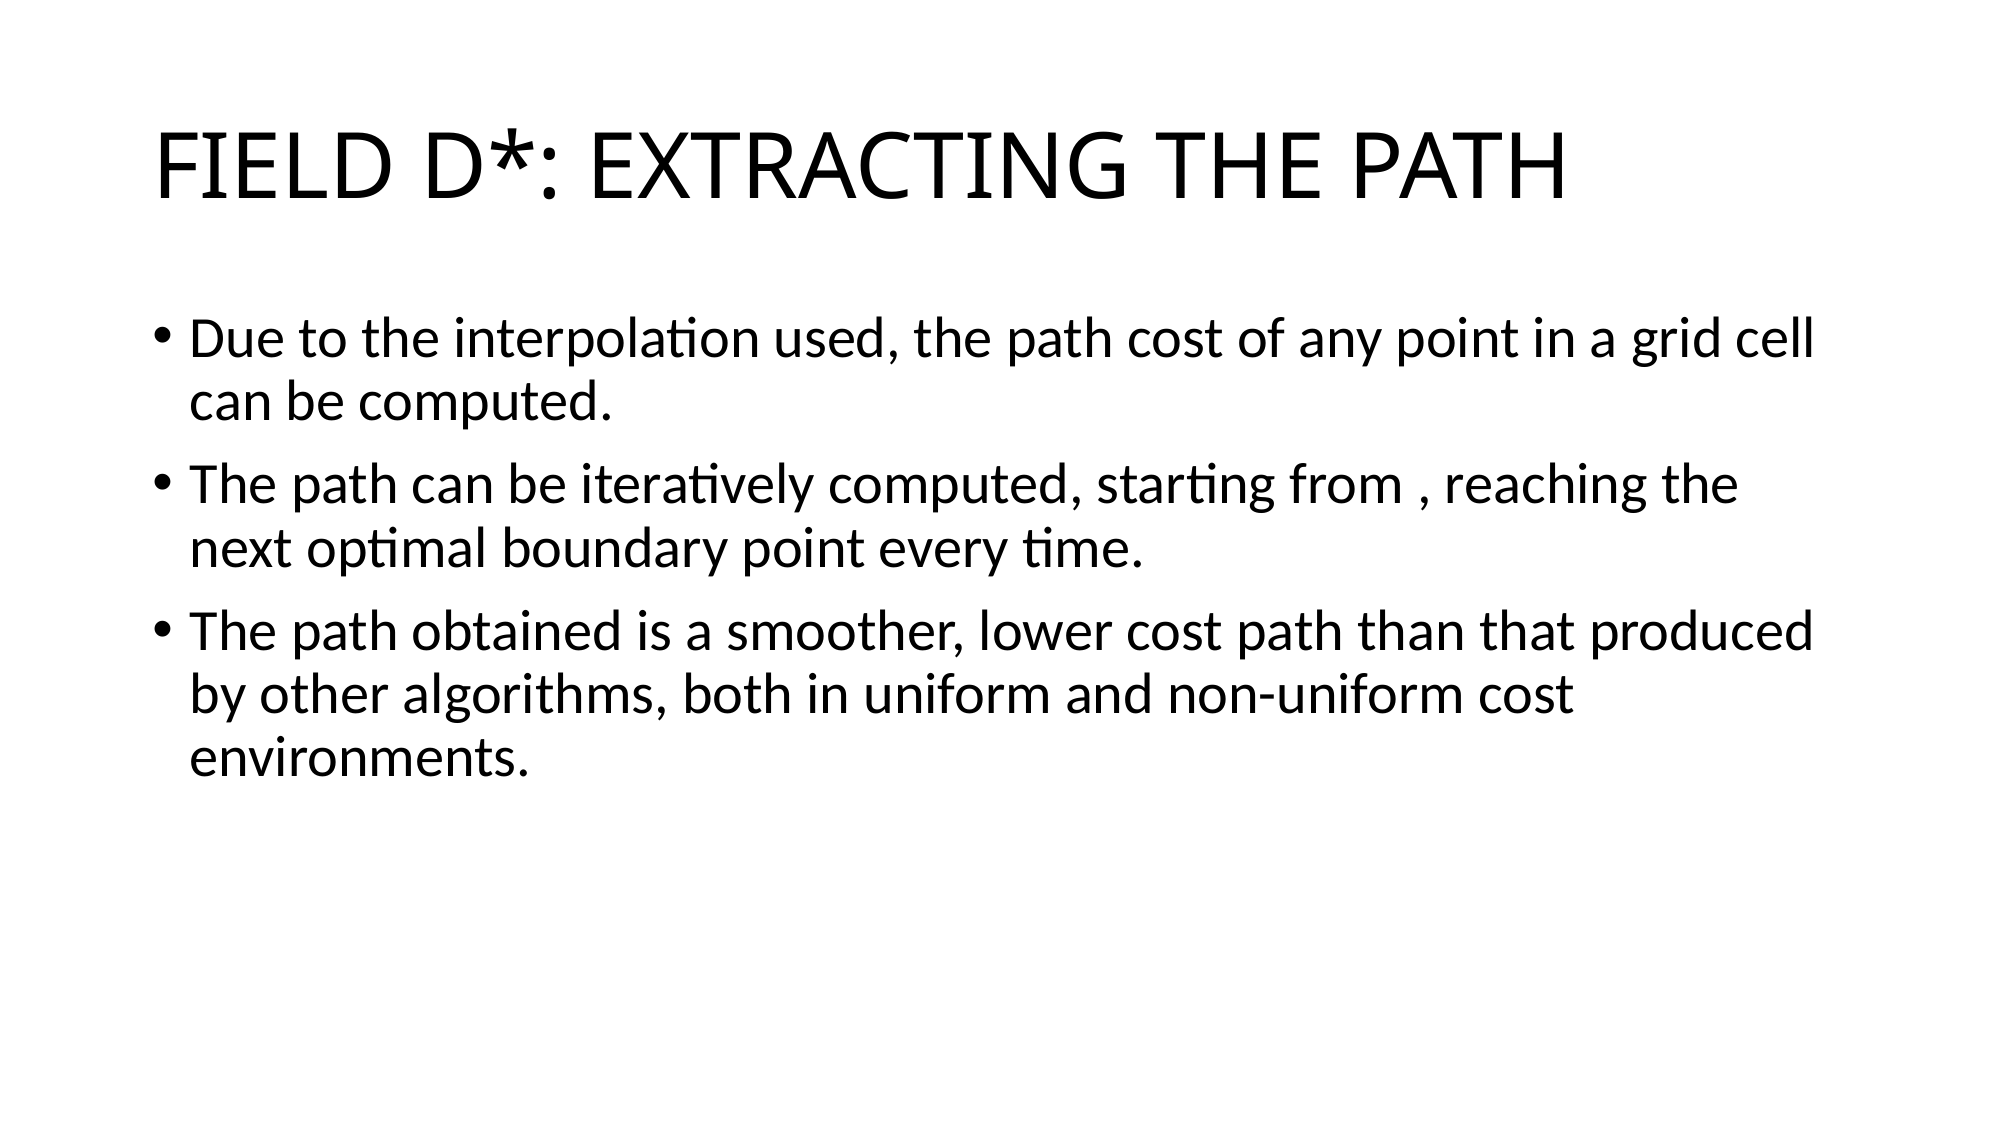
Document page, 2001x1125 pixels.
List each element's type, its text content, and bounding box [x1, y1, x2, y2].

title FIELD D*: EXTRACTING THE PATH [137, 59, 1863, 278]
